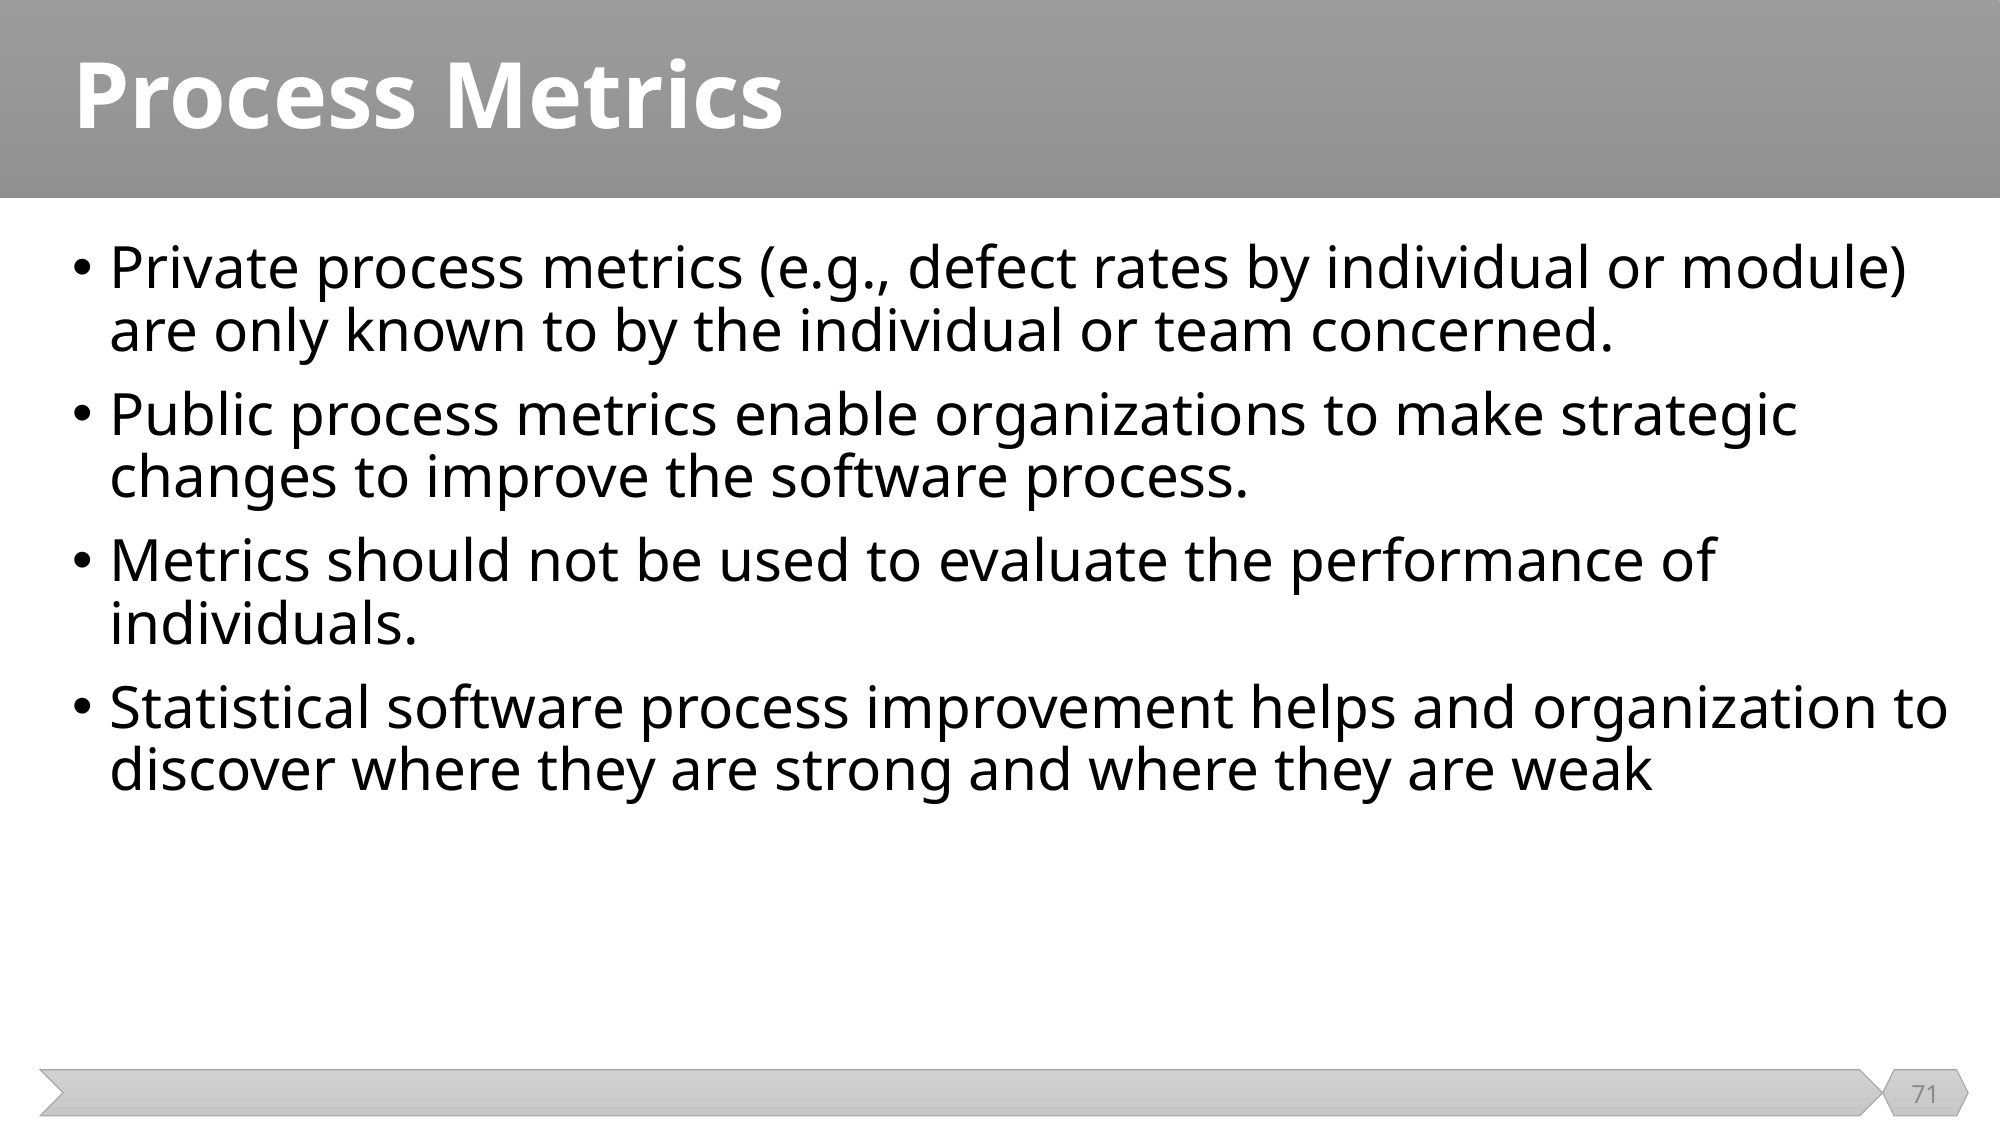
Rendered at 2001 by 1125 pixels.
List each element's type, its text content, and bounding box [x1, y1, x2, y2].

list Private process metrics (e.g., defect rates by individual or module) are only known to by the individual or team concerned. Public process metrics enable organizations to make strategic changes to improve the software process. Metrics should not be used to evaluate the performance of individuals. Statistical software process improvement helps and organization to discover where they are strong and where they are weak [56, 230, 1969, 1010]
slide_number 71 [1882, 1065, 1969, 1125]
title Process Metrics [56, 0, 1969, 199]
